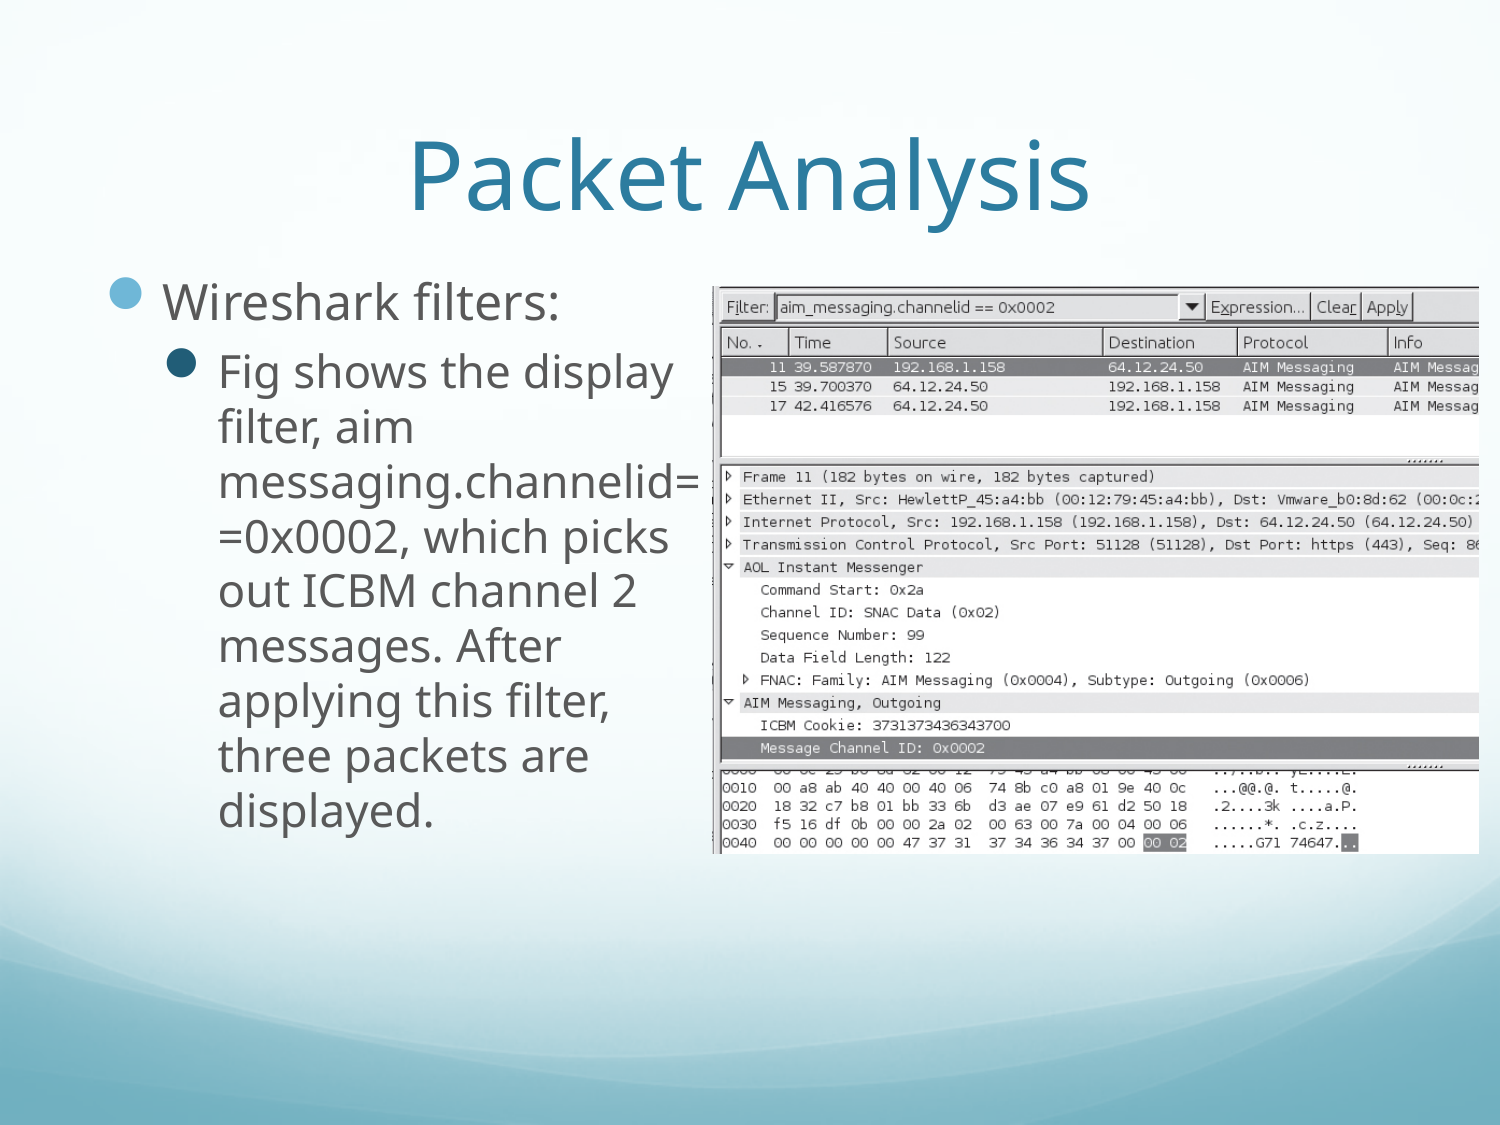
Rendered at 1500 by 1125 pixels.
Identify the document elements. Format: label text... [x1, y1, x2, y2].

picture [711, 285, 1480, 855]
title Packet Analysis [90, 17, 1410, 237]
list Wireshark filters: Fig shows the display ﬁlter, aim messaging.channelid==0x0002, which picks out ICBM channel 2 messages. After applying this ﬁlter, three packets are displayed. [90, 262, 727, 1046]
